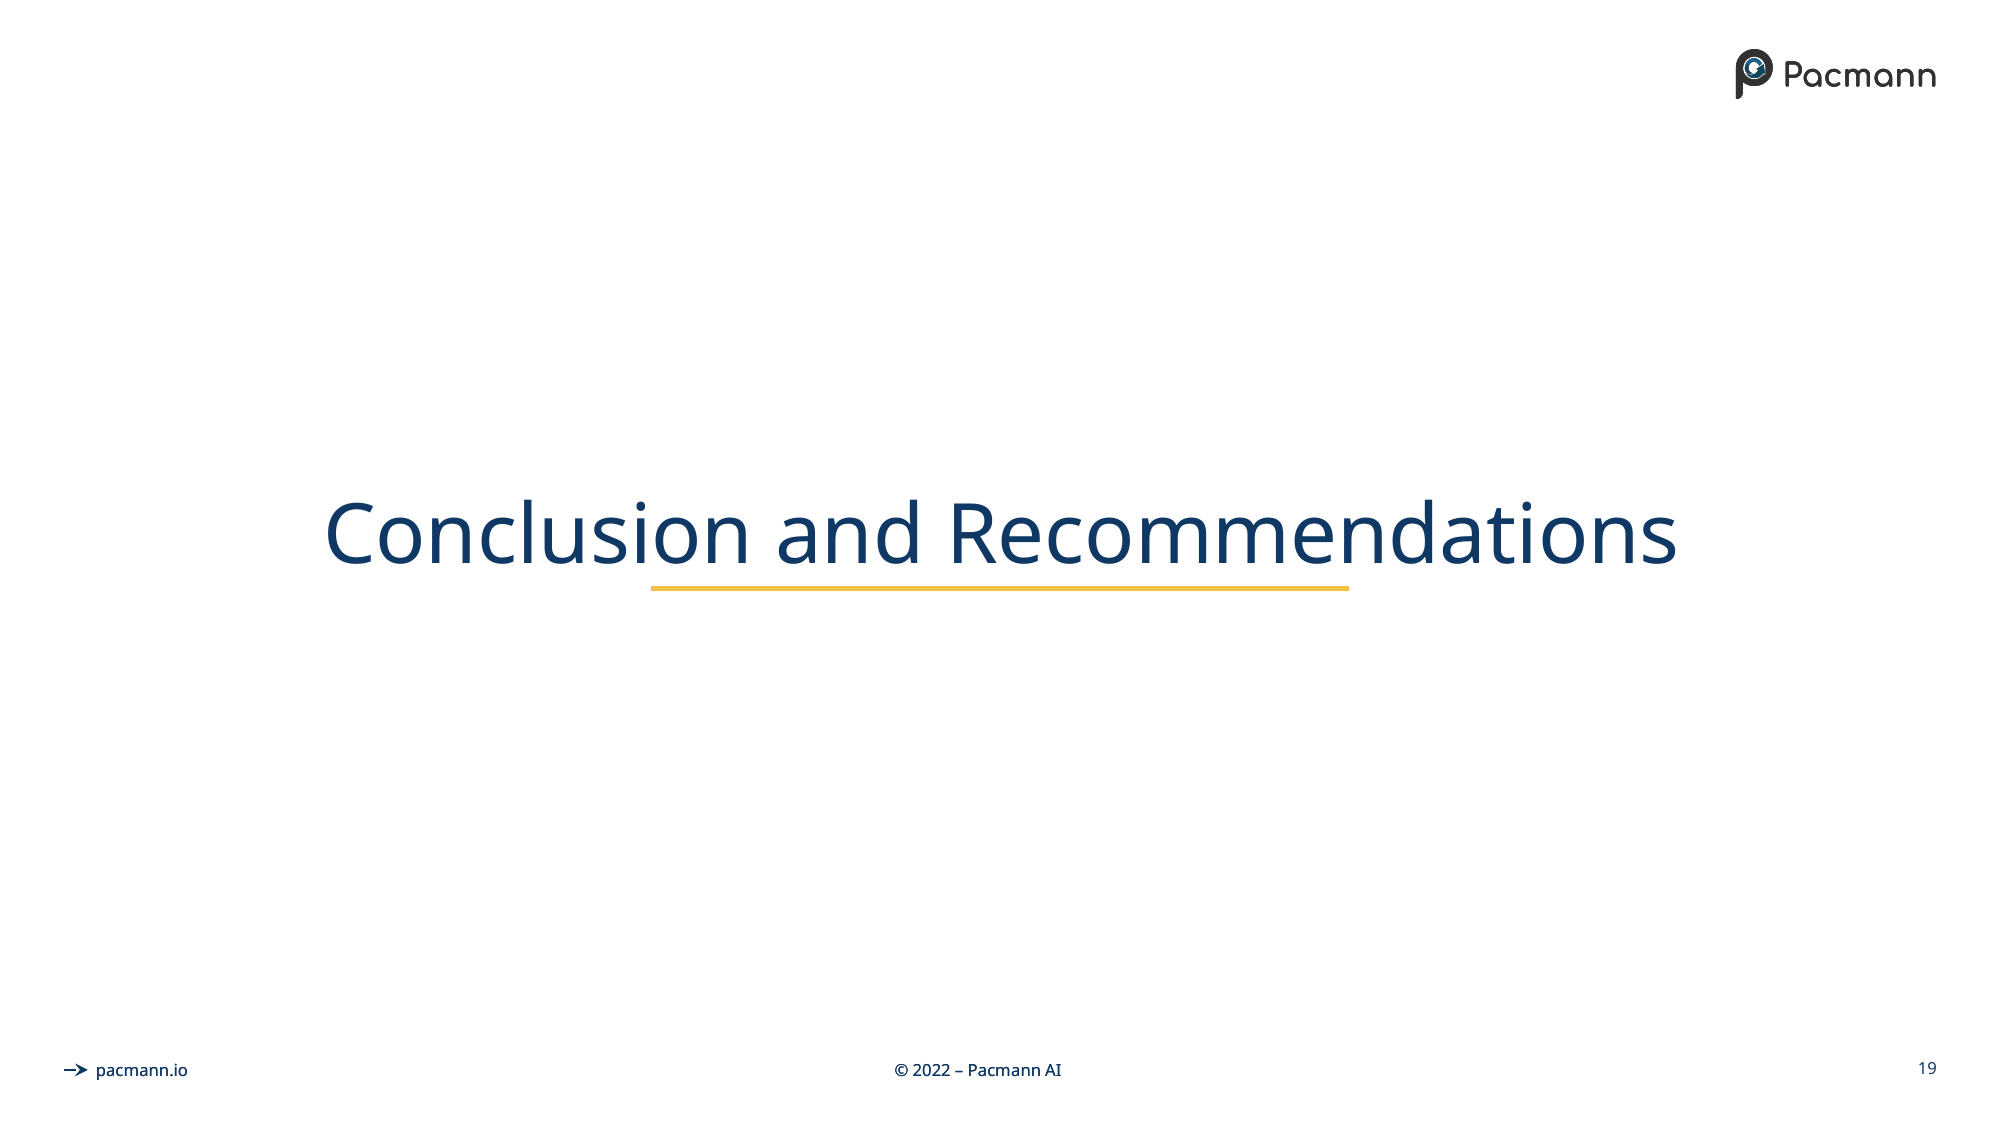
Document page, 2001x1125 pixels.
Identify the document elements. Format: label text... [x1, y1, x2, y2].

title Conclusion and Recommendations [51, 441, 1952, 589]
picture [1707, 36, 1966, 112]
